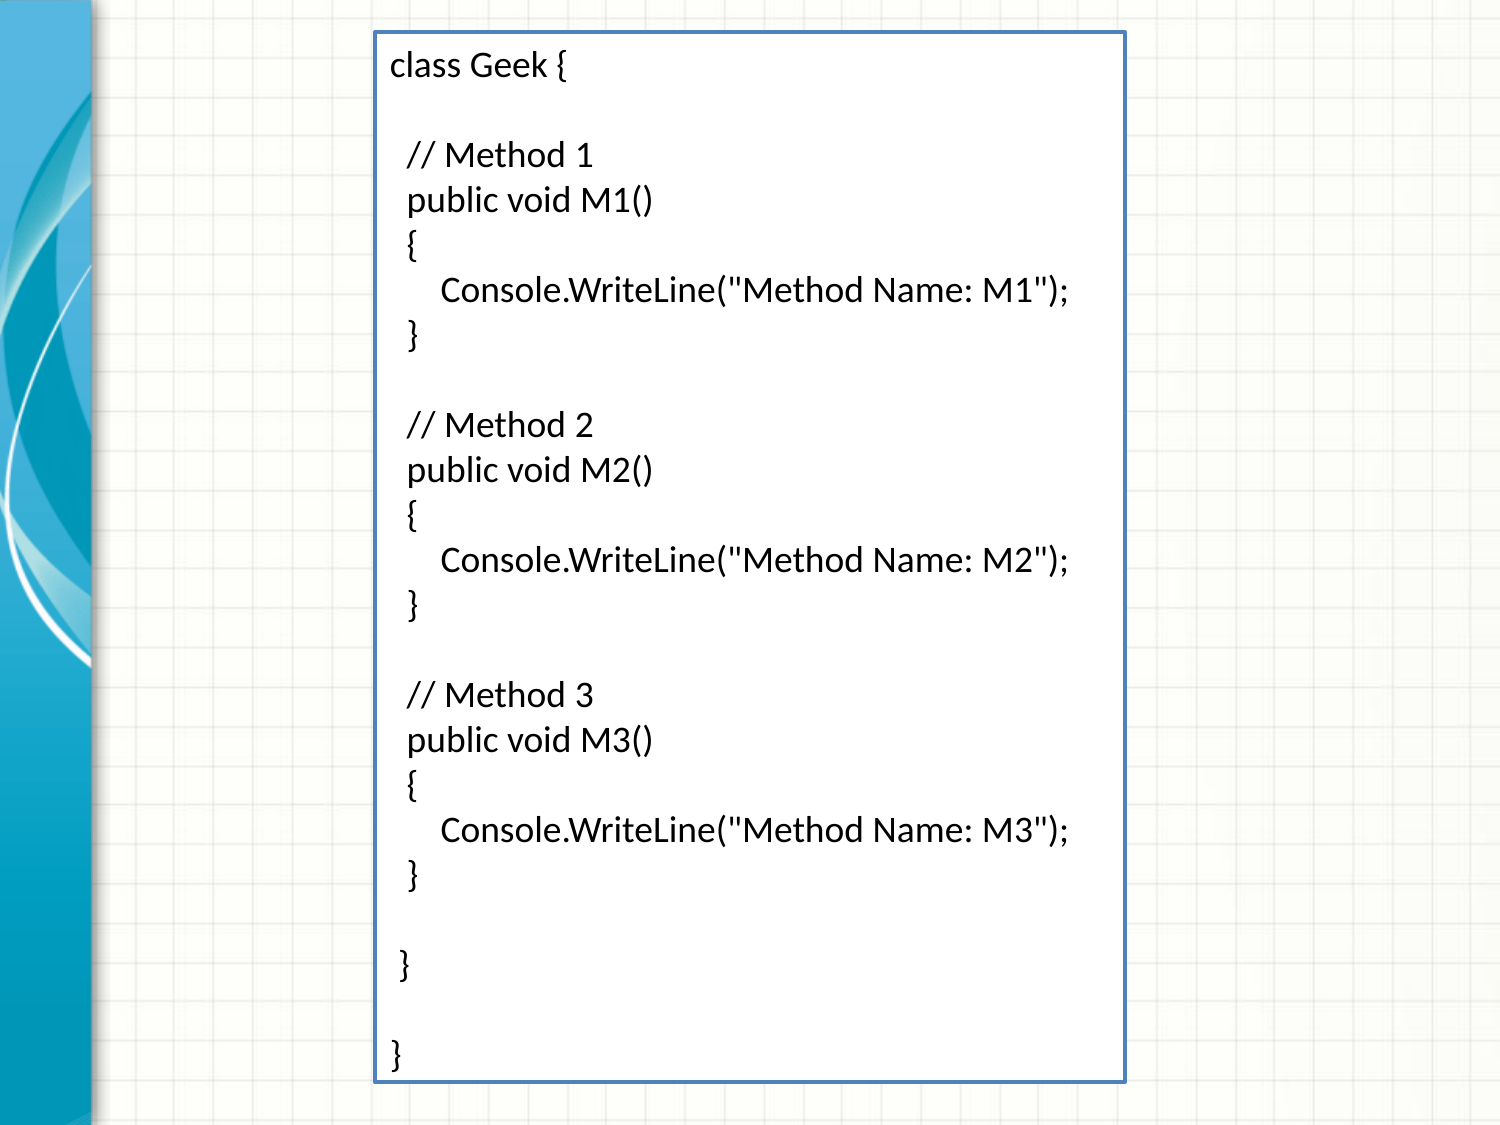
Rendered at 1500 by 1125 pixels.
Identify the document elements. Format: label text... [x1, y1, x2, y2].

text_box class Geek { // Method 1 public void M1() { Console.WriteLine("Method Name: M1"); } // Method 2 public void M2() { Console.WriteLine("Method Name: M2"); } // Method 3 public void M3() { Console.WriteLine("Method Name: M3"); } } } [373, 30, 1127, 1084]
picture [0, 0, 1500, 1125]
